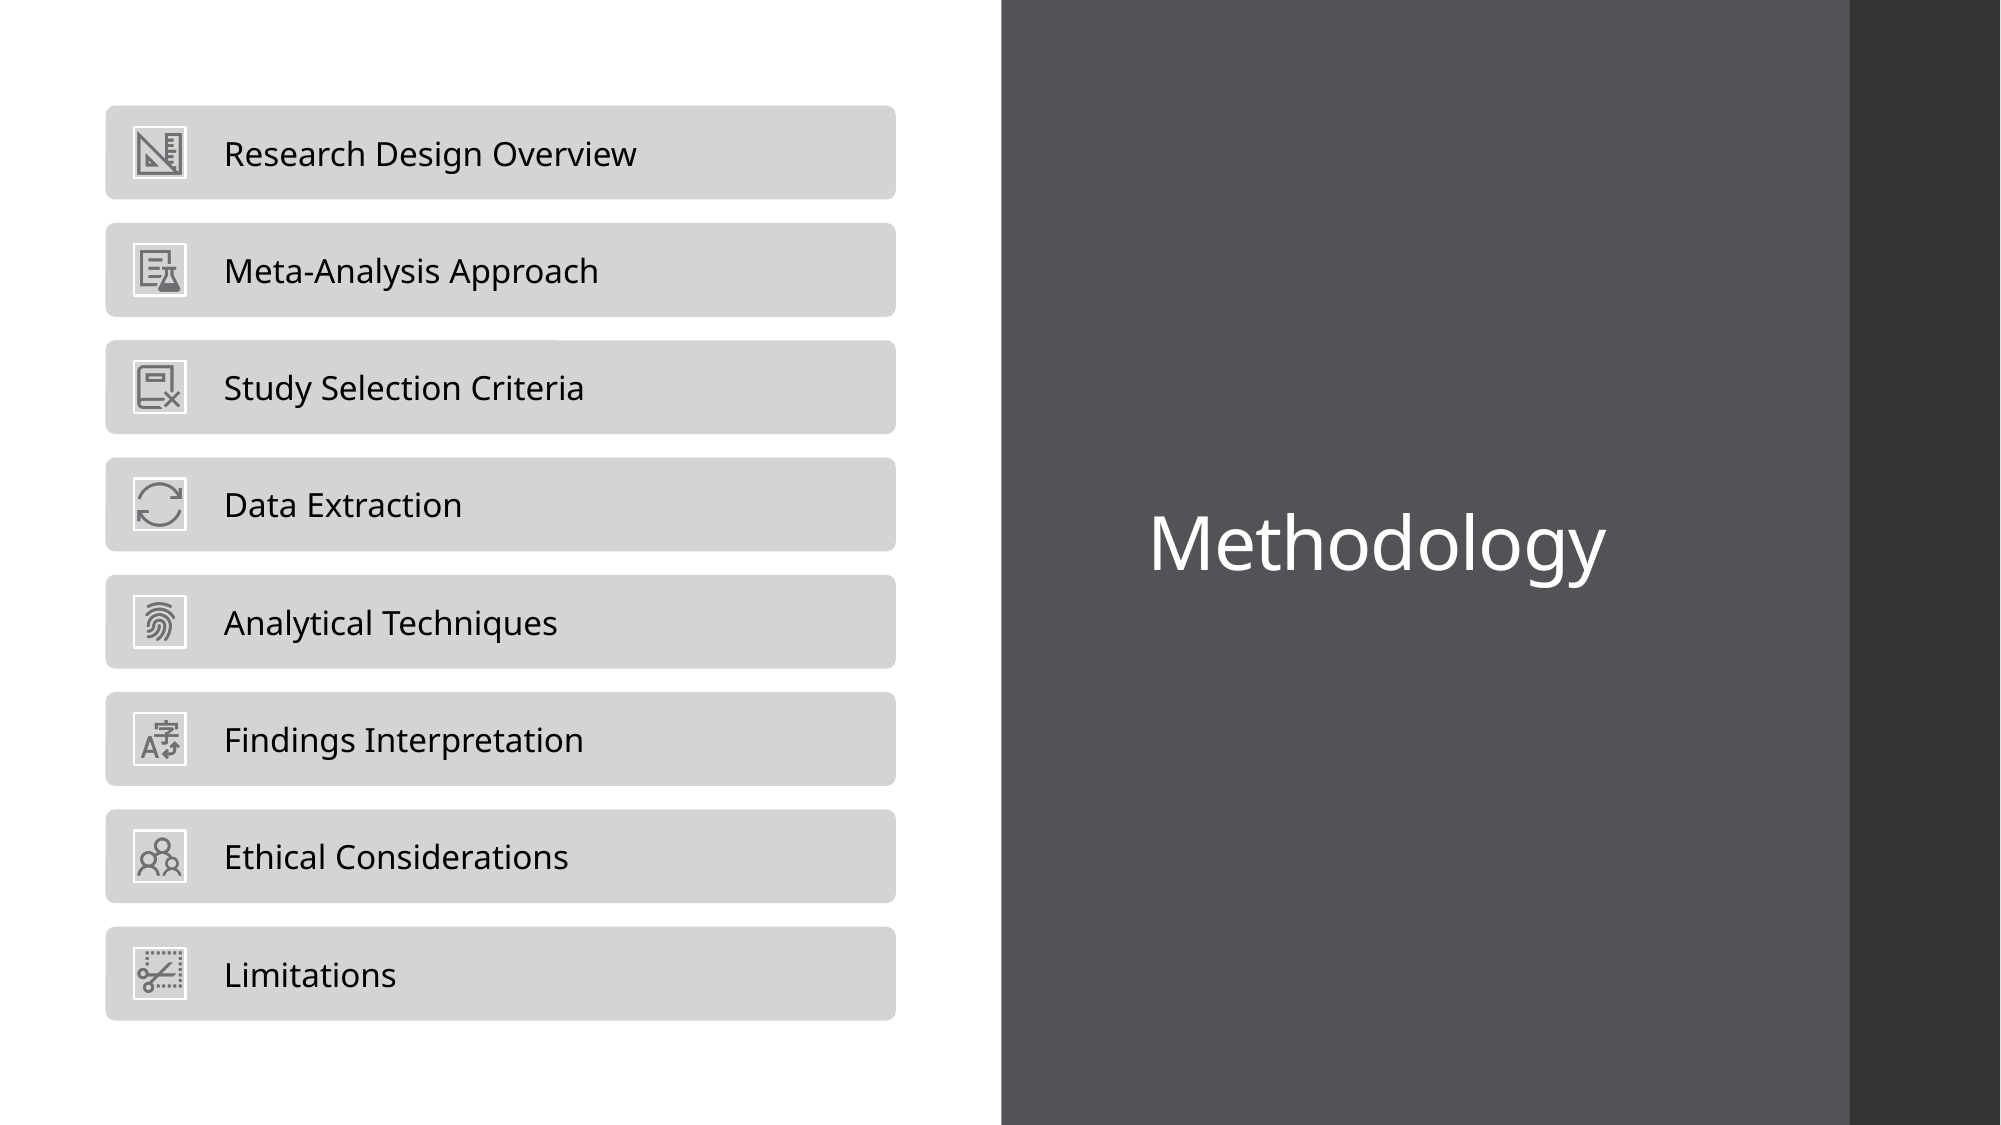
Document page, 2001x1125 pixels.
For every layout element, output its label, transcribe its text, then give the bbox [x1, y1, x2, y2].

text_box [0, 0, 1000, 1125]
text_box [1000, 0, 1849, 1125]
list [105, 105, 897, 1021]
title Methodology [1132, 105, 1783, 988]
text_box [1849, 0, 2000, 1125]
